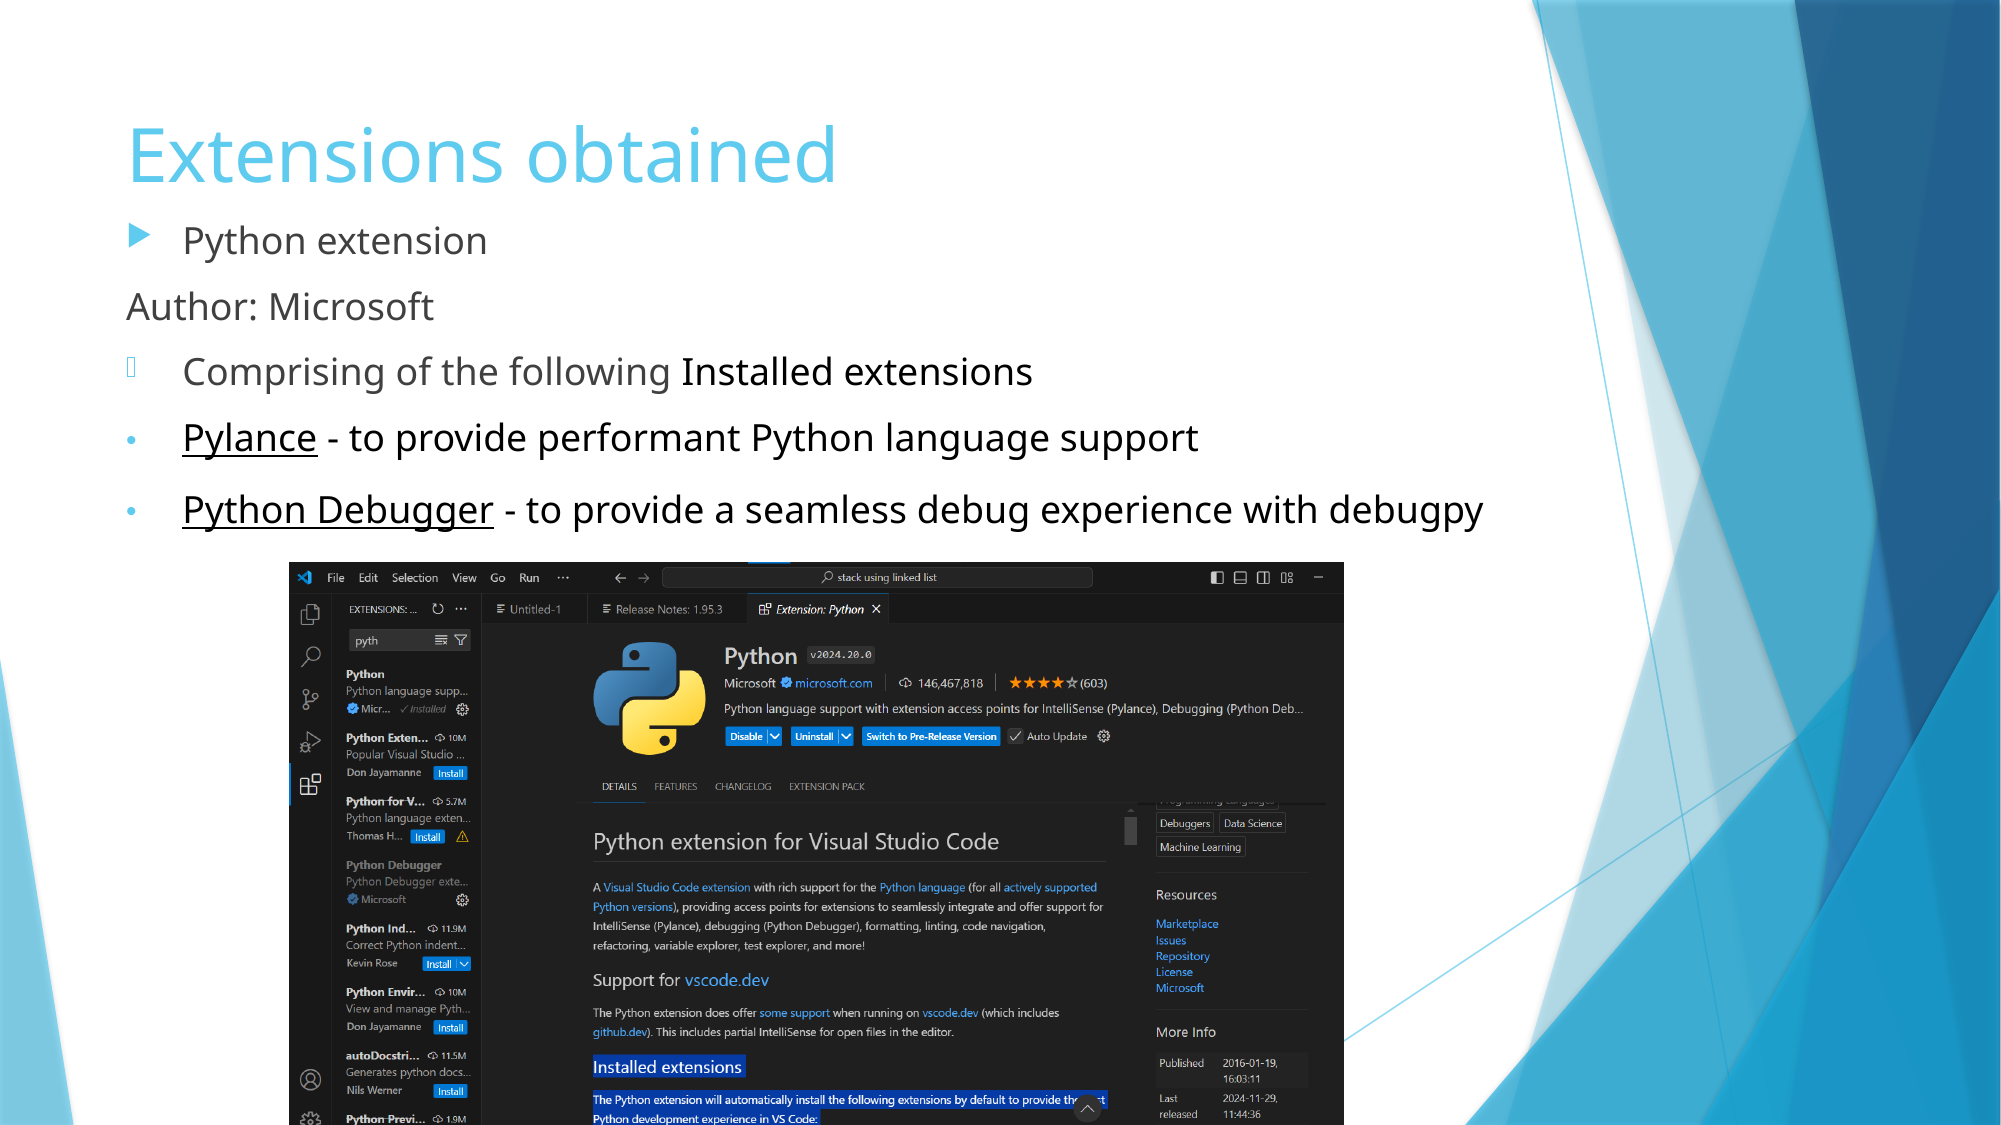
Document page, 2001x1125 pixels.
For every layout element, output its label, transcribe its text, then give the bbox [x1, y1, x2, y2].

picture [288, 561, 1344, 1125]
title Extensions obtained [111, 99, 1522, 209]
list Python extension Author: Microsoft Comprising of the following Installed extensions Pylance - to provide performant Python language support Python Debugger - to provide a seamless debug experience with debugpy [111, 209, 1522, 846]
